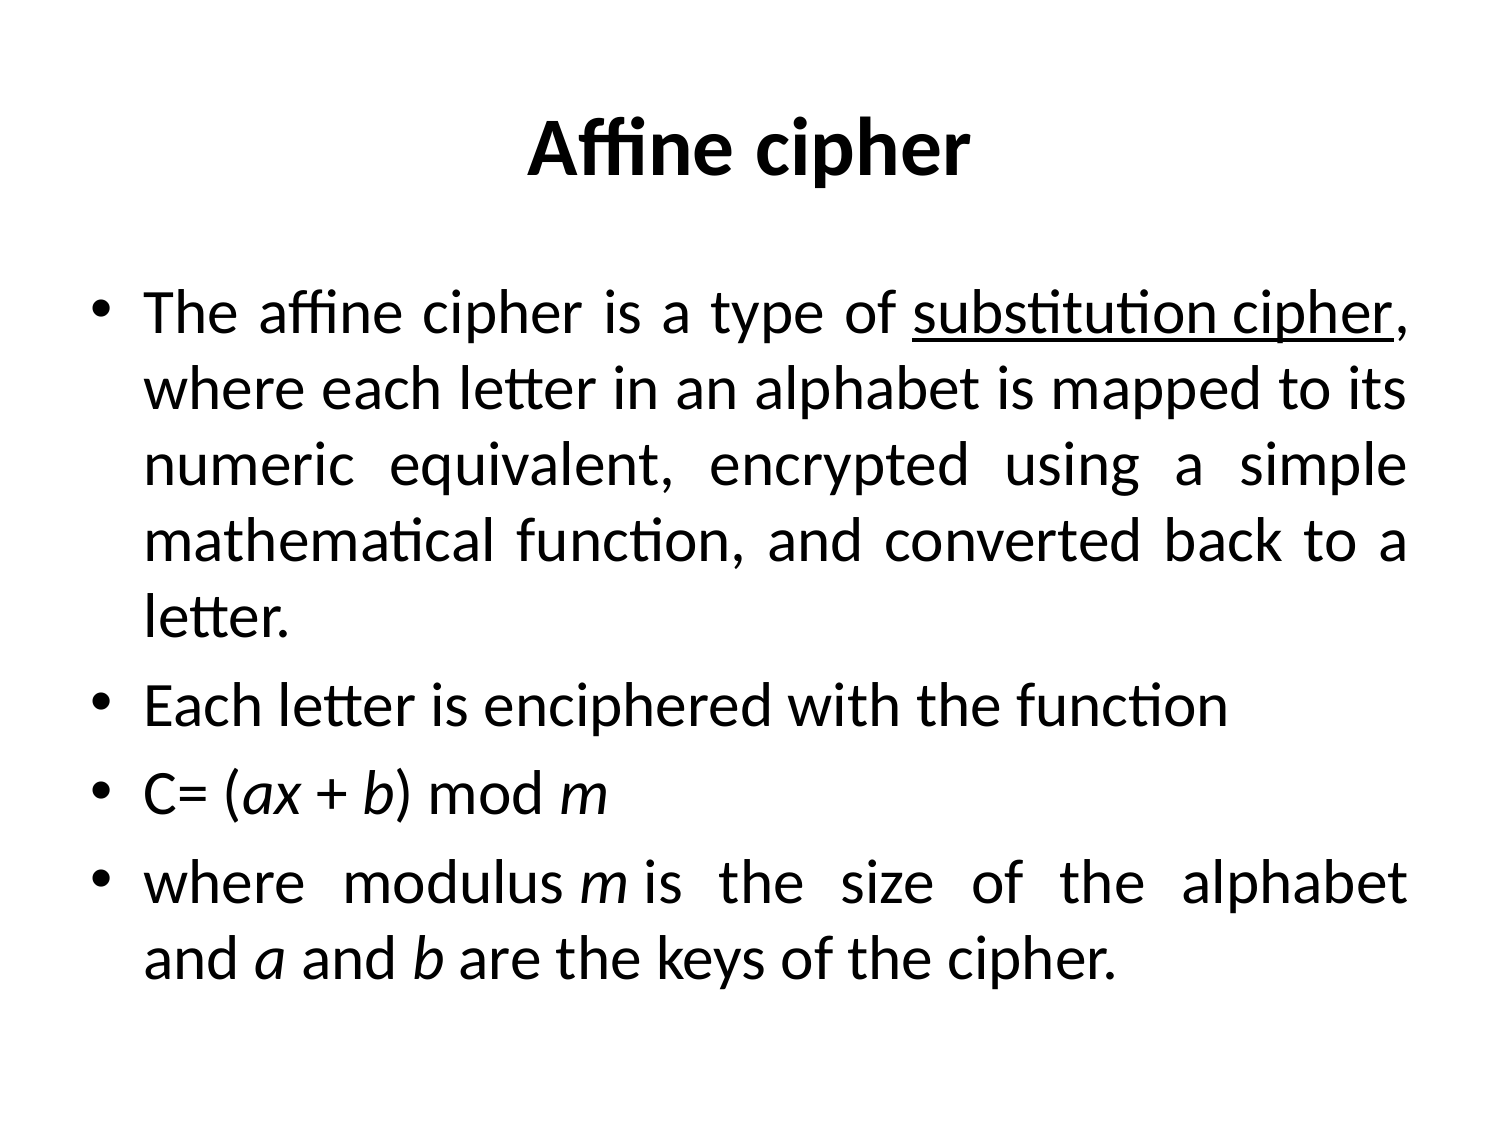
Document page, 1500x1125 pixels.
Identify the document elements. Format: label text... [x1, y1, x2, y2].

title Affine cipher [75, 45, 1425, 233]
list The affine cipher is a type of substitution cipher, where each letter in an alphabet is mapped to its numeric equivalent, encrypted using a simple mathematical function, and converted back to a letter. Each letter is enciphered with the function C= (ax + b) mod m where modulus m is the size of the alphabet and a and b are the keys of the cipher. [75, 262, 1425, 1005]
